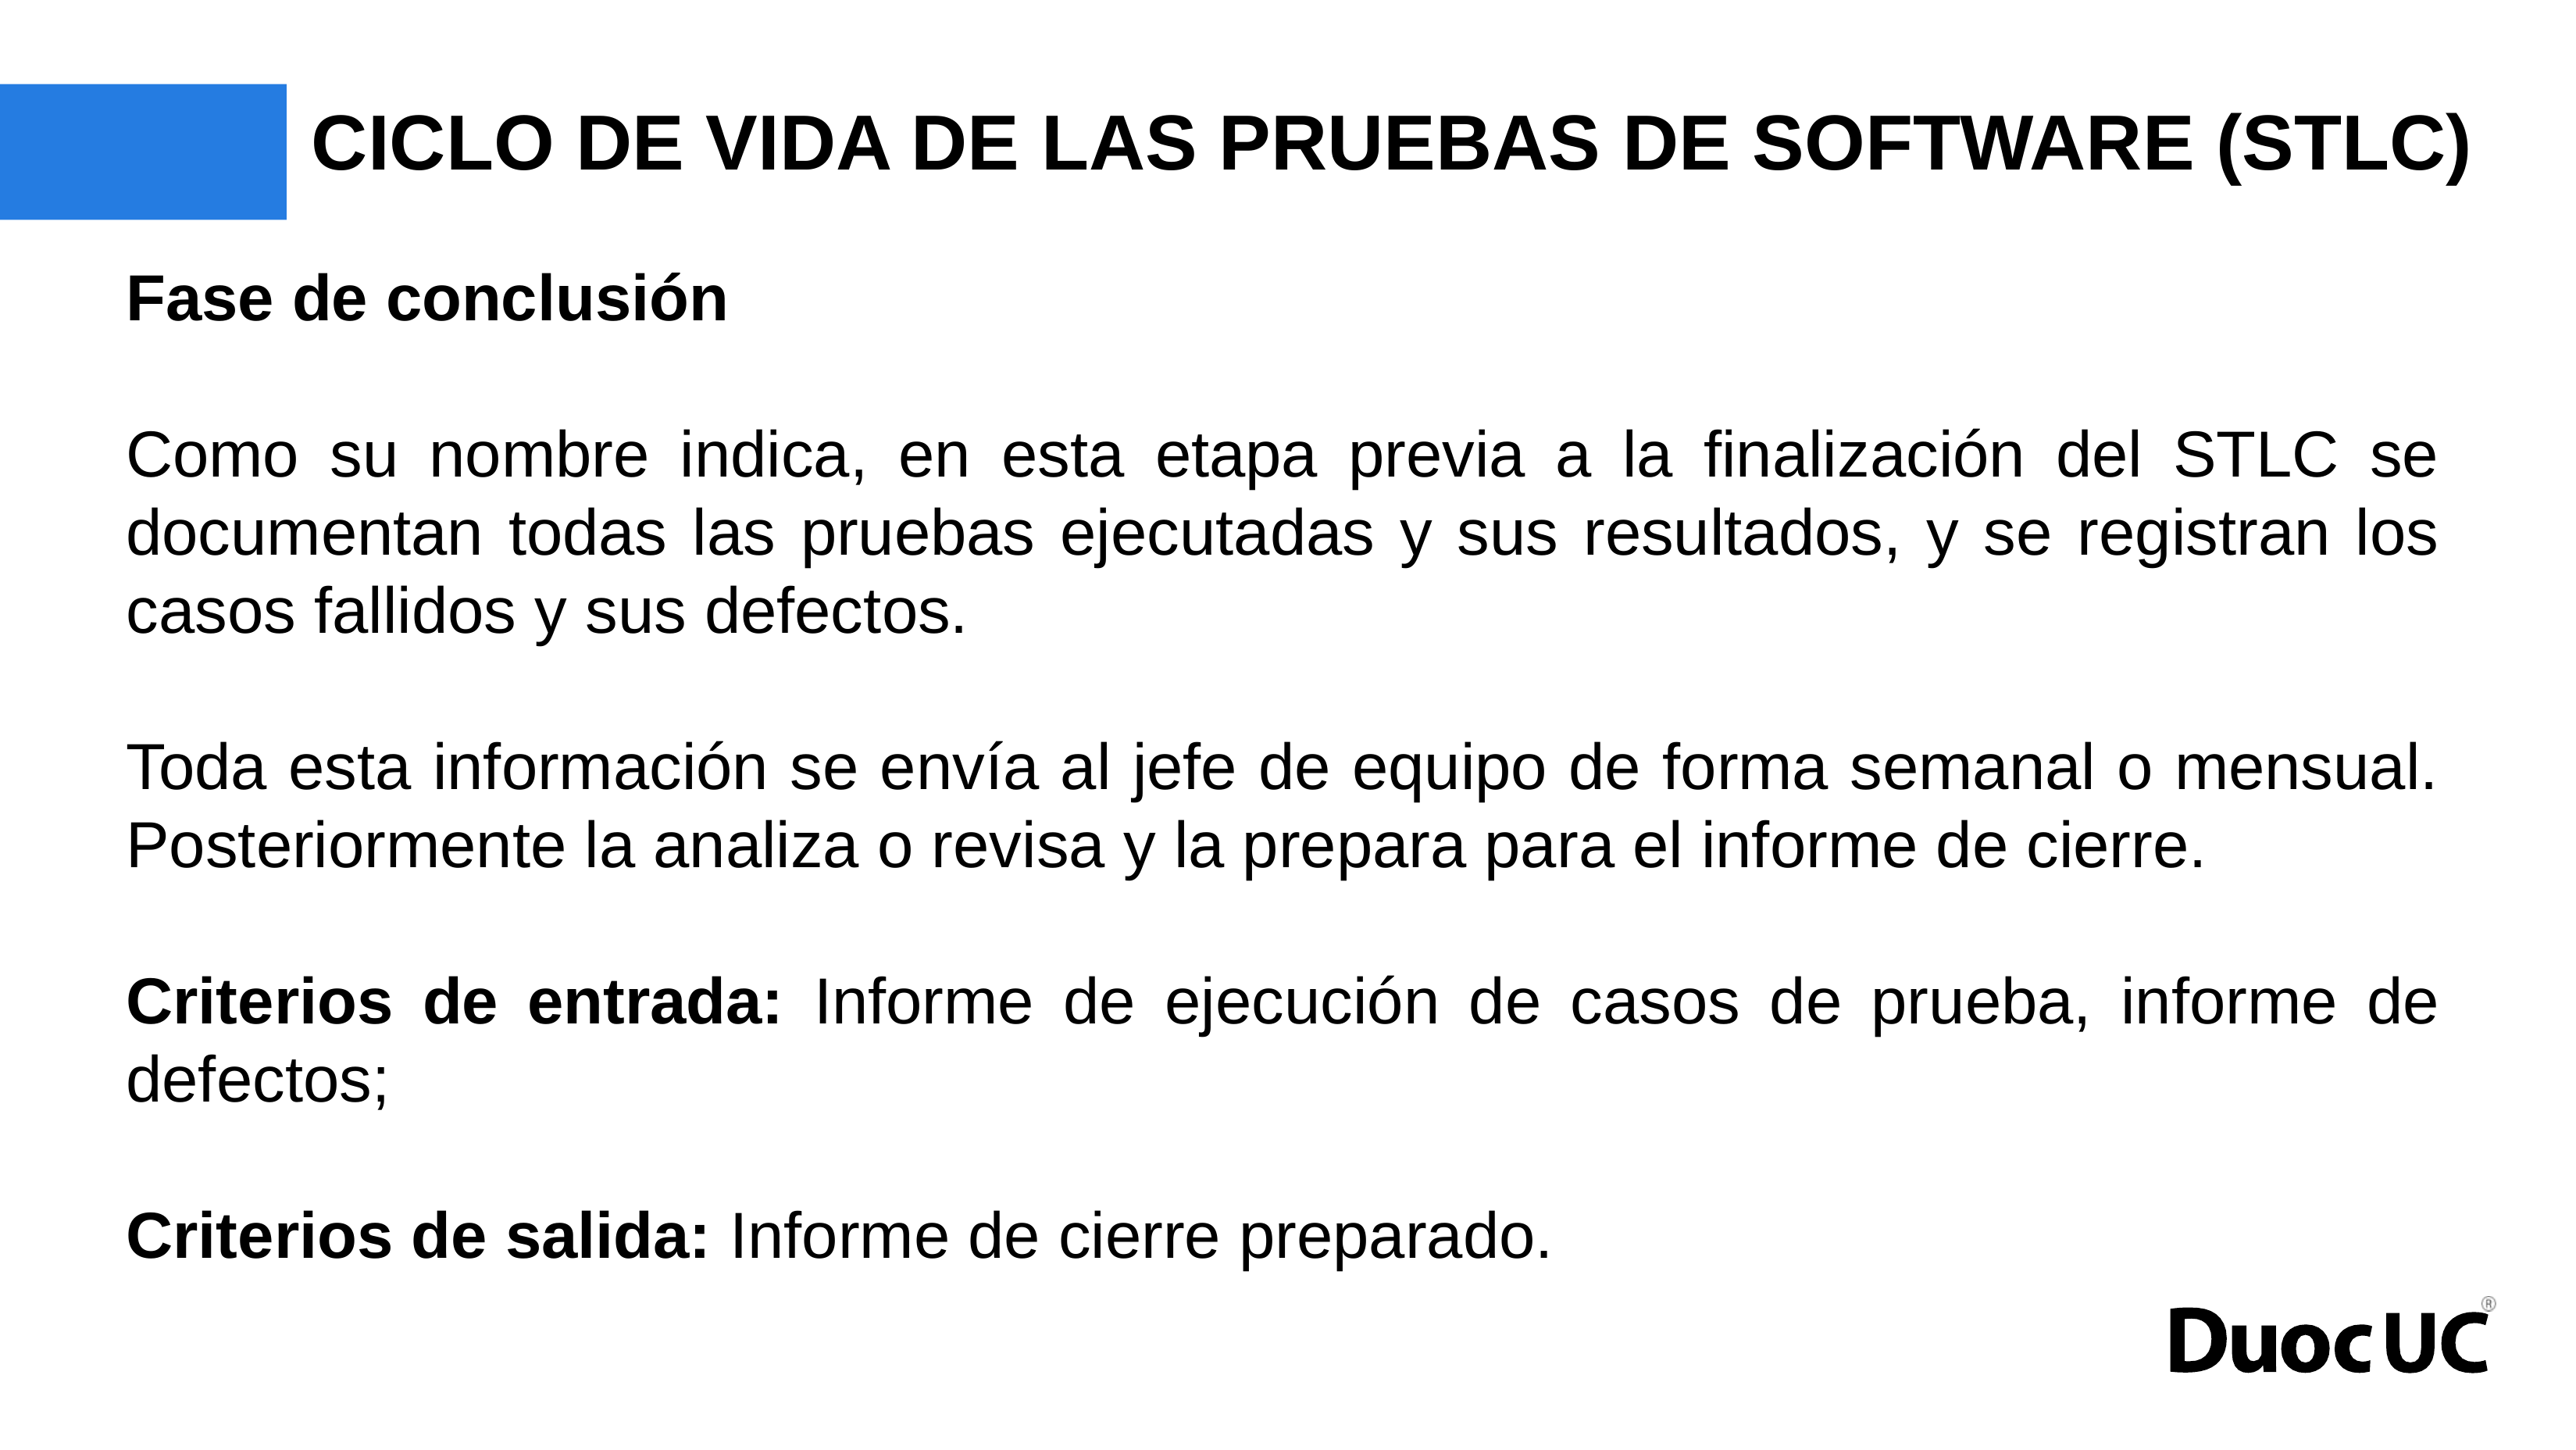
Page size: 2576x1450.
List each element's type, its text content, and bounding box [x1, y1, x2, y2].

text_box Fase de conclusión Como su nombre indica, en esta etapa previa a la finalización del STLC se documentan todas las pruebas ejecutadas y sus resultados, y se registran los casos fallidos y sus defectos. Toda esta información se envía al jefe de equipo de forma semanal o mensual. Posteriormente la analiza o revisa y la prepara para el informe de cierre. Criterios de entrada: Informe de ejecución de casos de prueba, informe de defectos; Criterios de salida: Informe de cierre preparado. [126, 255, 2440, 1272]
title CICLO DE VIDA DE LAS PRUEBAS DE SOFTWARE (STLC) [311, 91, 2489, 187]
picture [2481, 1296, 2496, 1312]
